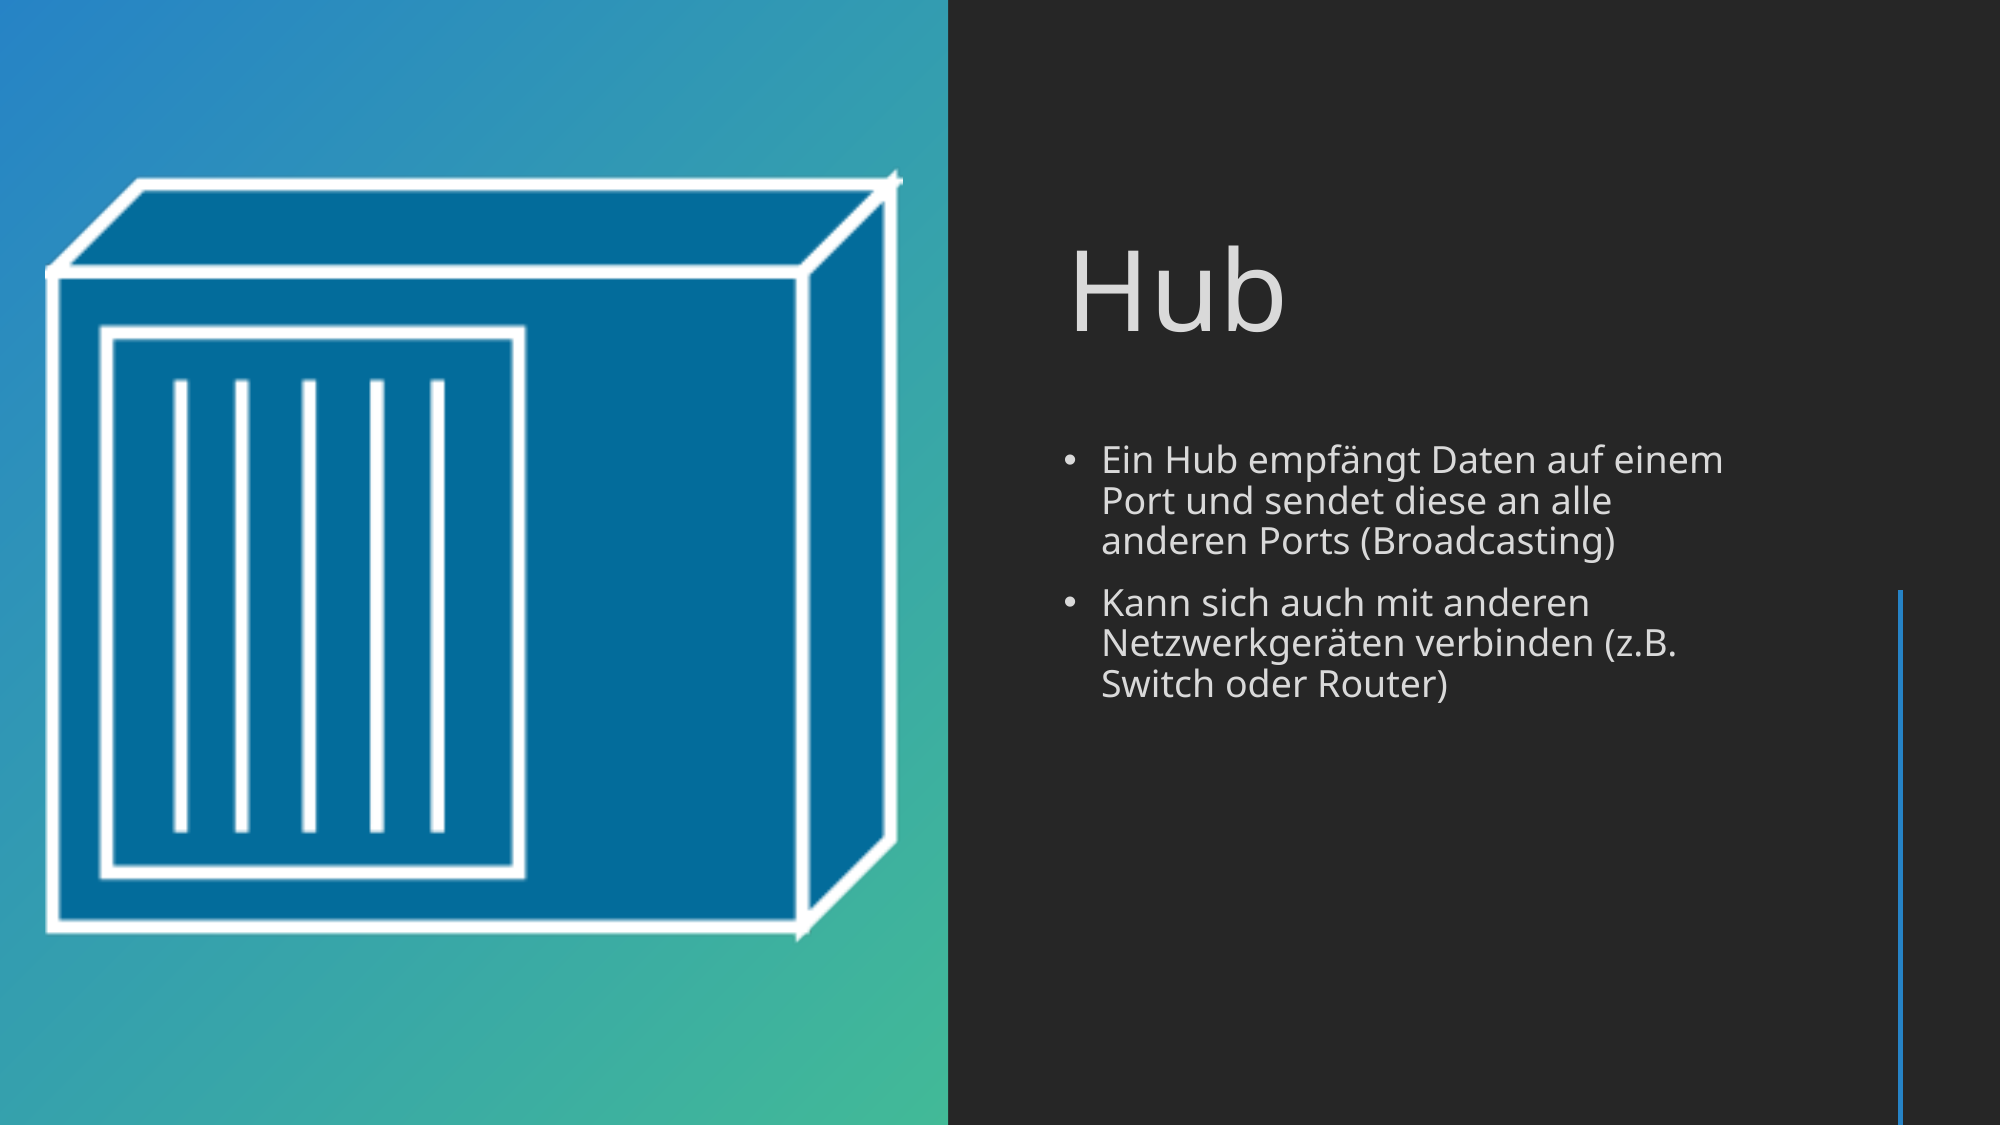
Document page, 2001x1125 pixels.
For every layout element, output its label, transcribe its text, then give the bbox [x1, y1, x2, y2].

title Hub [1051, 82, 1773, 364]
picture [45, 134, 903, 991]
list Ein Hub empfängt Daten auf einem Port und sendet diese an alle anderen Ports (Broadcasting) Kann sich auch mit anderen Netzwerkgeräten verbinden (z.B. Switch oder Router) [1048, 434, 1777, 1043]
text_box [949, 0, 2000, 1125]
text_box [0, 0, 949, 1125]
